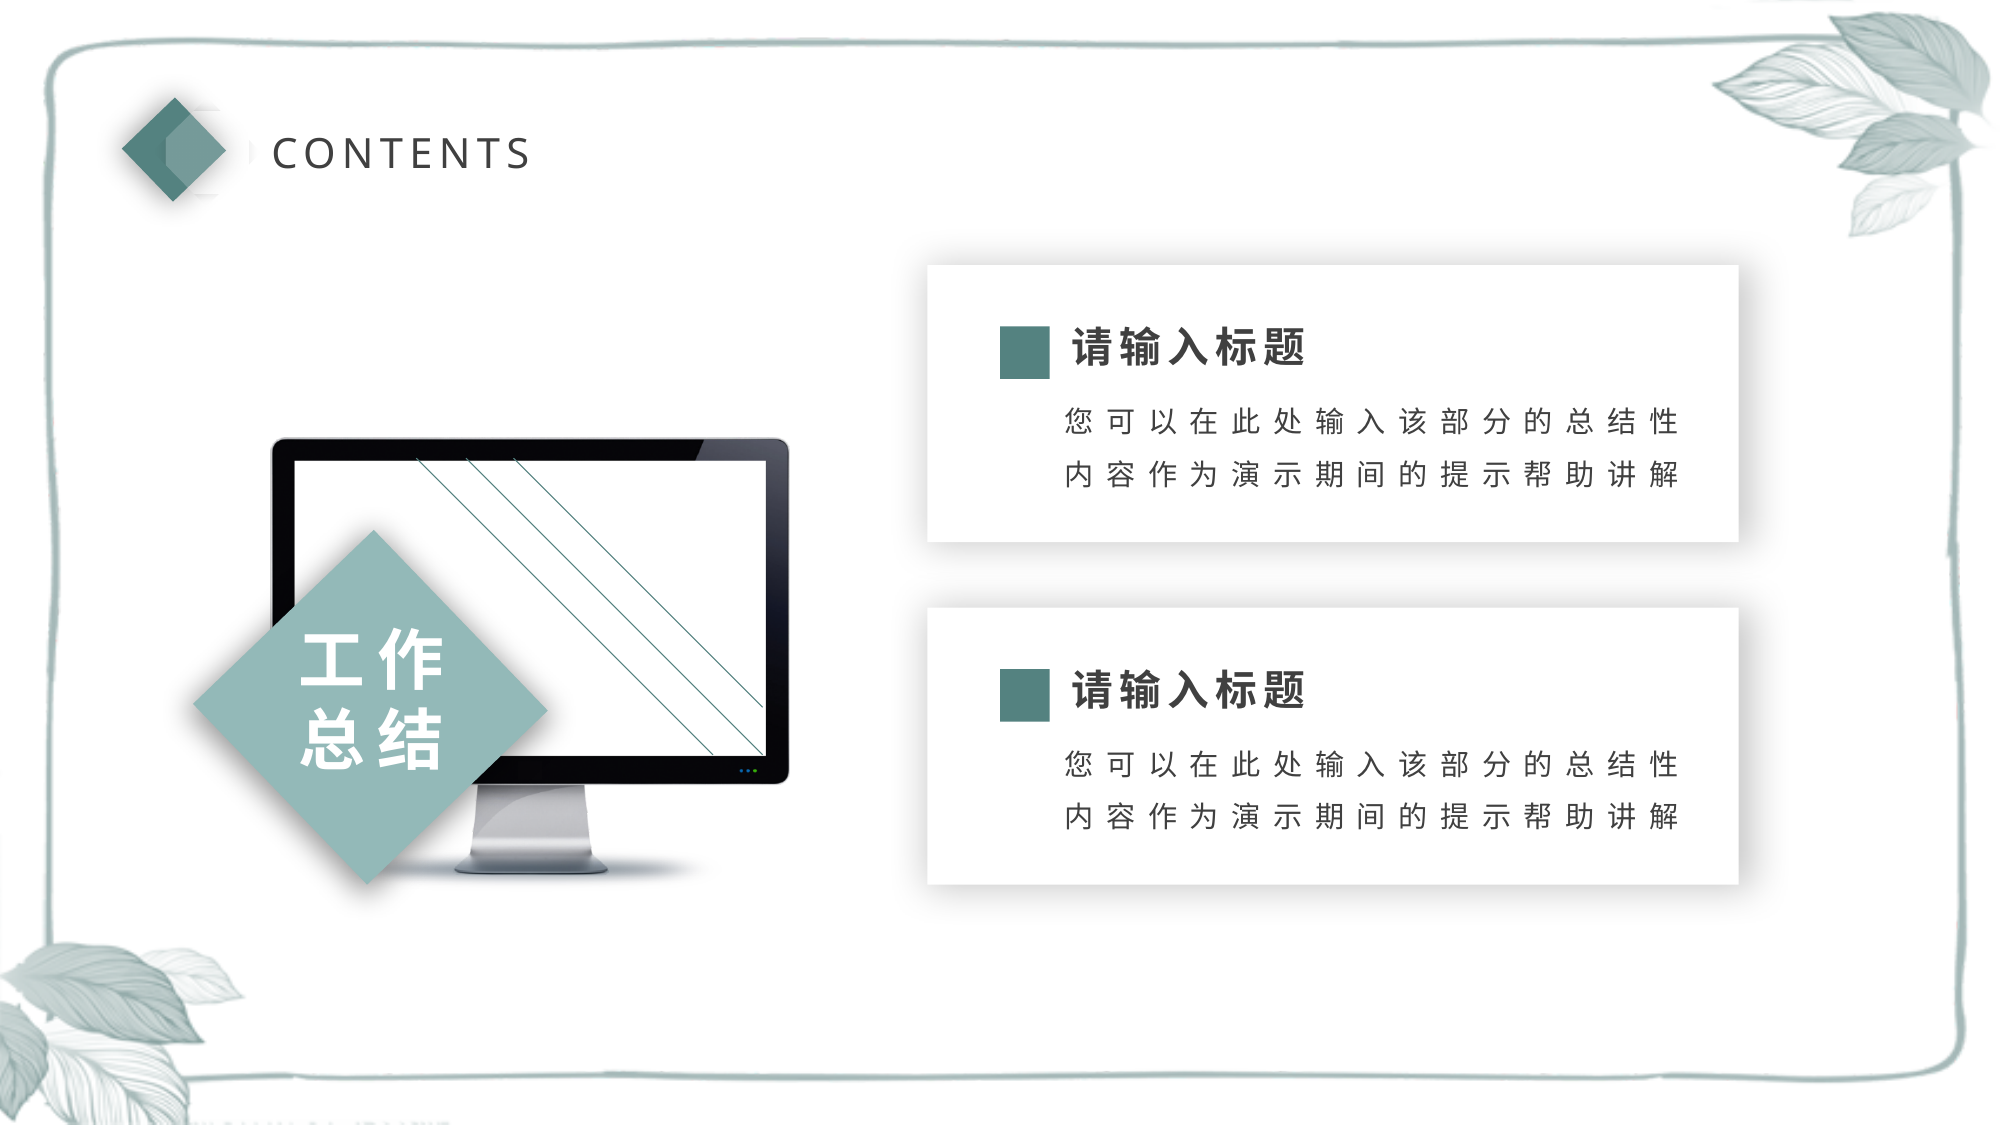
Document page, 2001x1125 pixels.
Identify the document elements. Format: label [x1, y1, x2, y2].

text_box [137, 112, 679, 191]
text_box [927, 607, 1739, 885]
picture [0, 0, 2000, 1125]
text_box [927, 265, 1739, 543]
text_box [244, 437, 809, 892]
